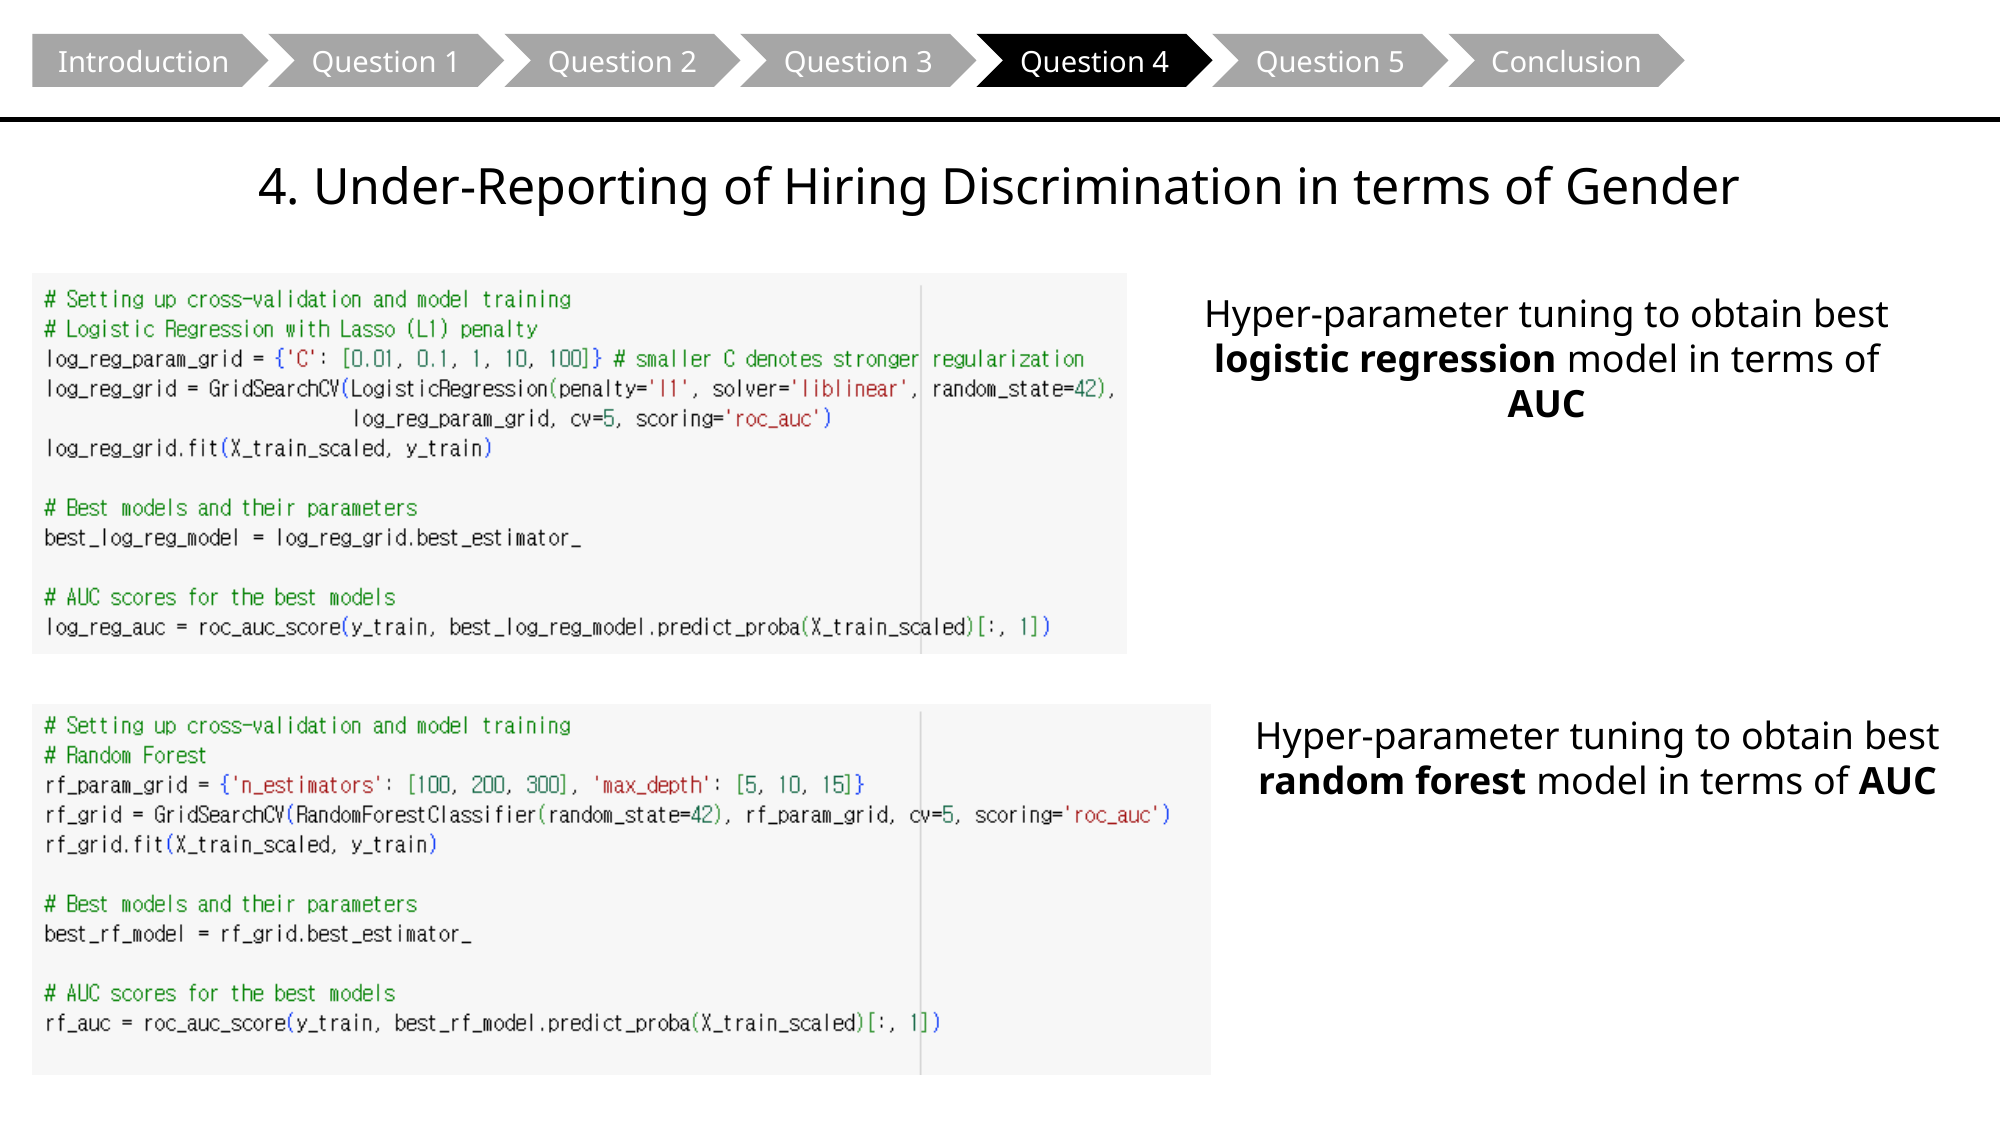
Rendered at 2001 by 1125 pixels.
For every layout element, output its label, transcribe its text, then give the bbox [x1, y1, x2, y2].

text_box Question 3 [737, 32, 978, 88]
text_box Hyper-parameter tuning to obtain best random forest model in terms of AUC [1211, 704, 1985, 810]
text_box Question 2 [501, 32, 743, 88]
text_box Introduction [31, 32, 270, 88]
picture [32, 704, 1211, 1075]
text_box Hyper-parameter tuning to obtain best logistic regression model in terms of AUC [1159, 282, 1935, 433]
text_box Question 4 [973, 32, 1215, 88]
picture [32, 273, 1127, 654]
text_box Conclusion [1445, 32, 1687, 88]
text_box Question 5 [1209, 32, 1450, 88]
text_box Question 1 [265, 32, 506, 88]
text_box 4. Under-Reporting of Hiring Discrimination in terms of Gender [8, 146, 1992, 222]
